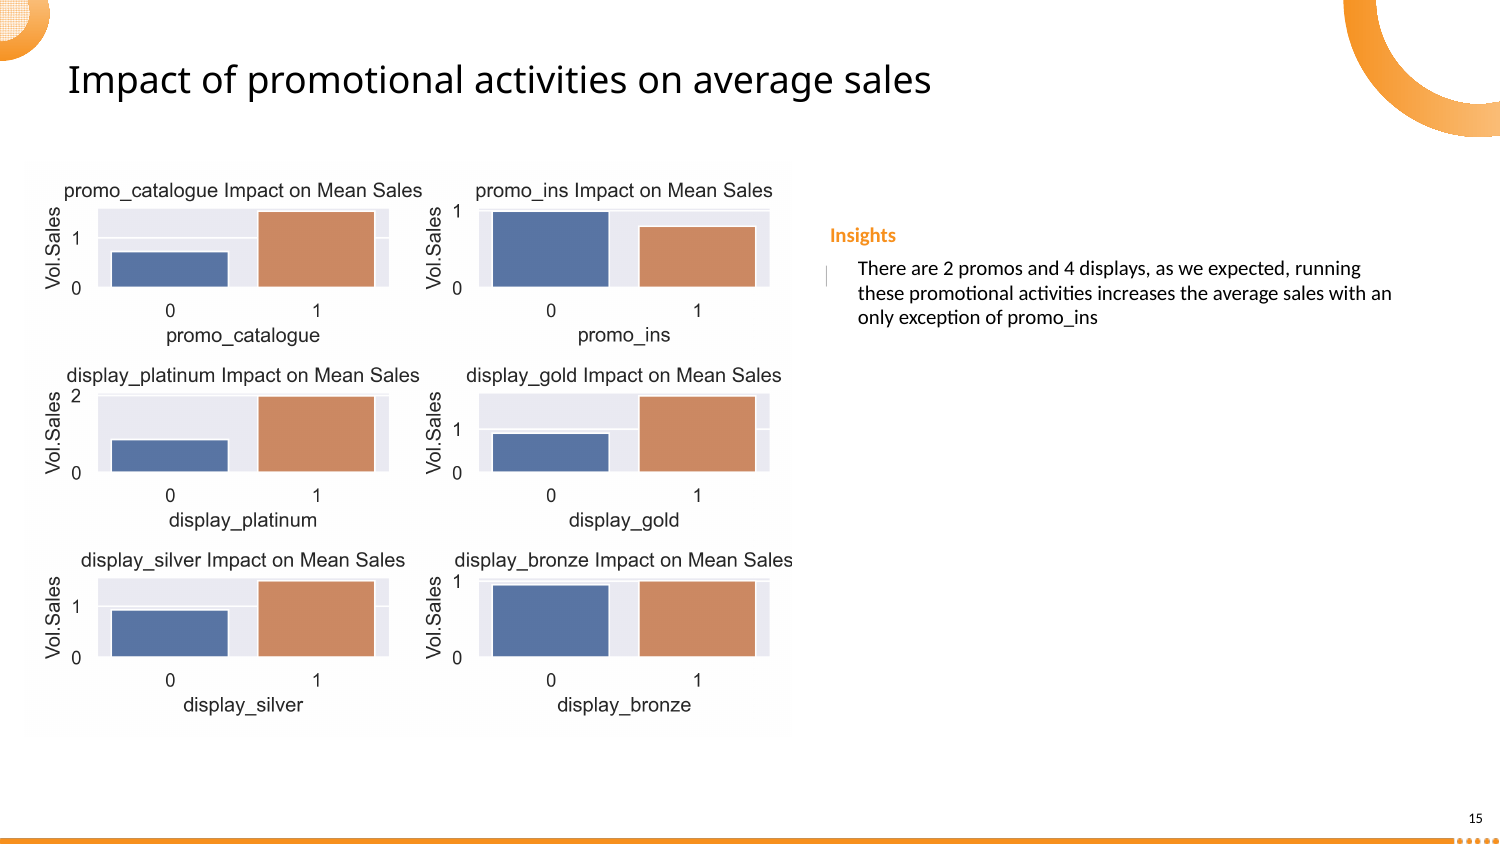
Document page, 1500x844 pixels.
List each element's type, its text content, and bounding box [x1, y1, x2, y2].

subtitle There are 2 promos and 4 displays, as we expected, running these promotional activities increases the average sales with an only exception of promo_ins [857, 260, 1398, 324]
title Impact of promotional activities on average sales [68, 61, 1329, 137]
subtitle Insights [816, 207, 911, 260]
picture [0, 837, 1500, 844]
subtitle ｜ [816, 249, 833, 303]
picture [24, 161, 792, 737]
